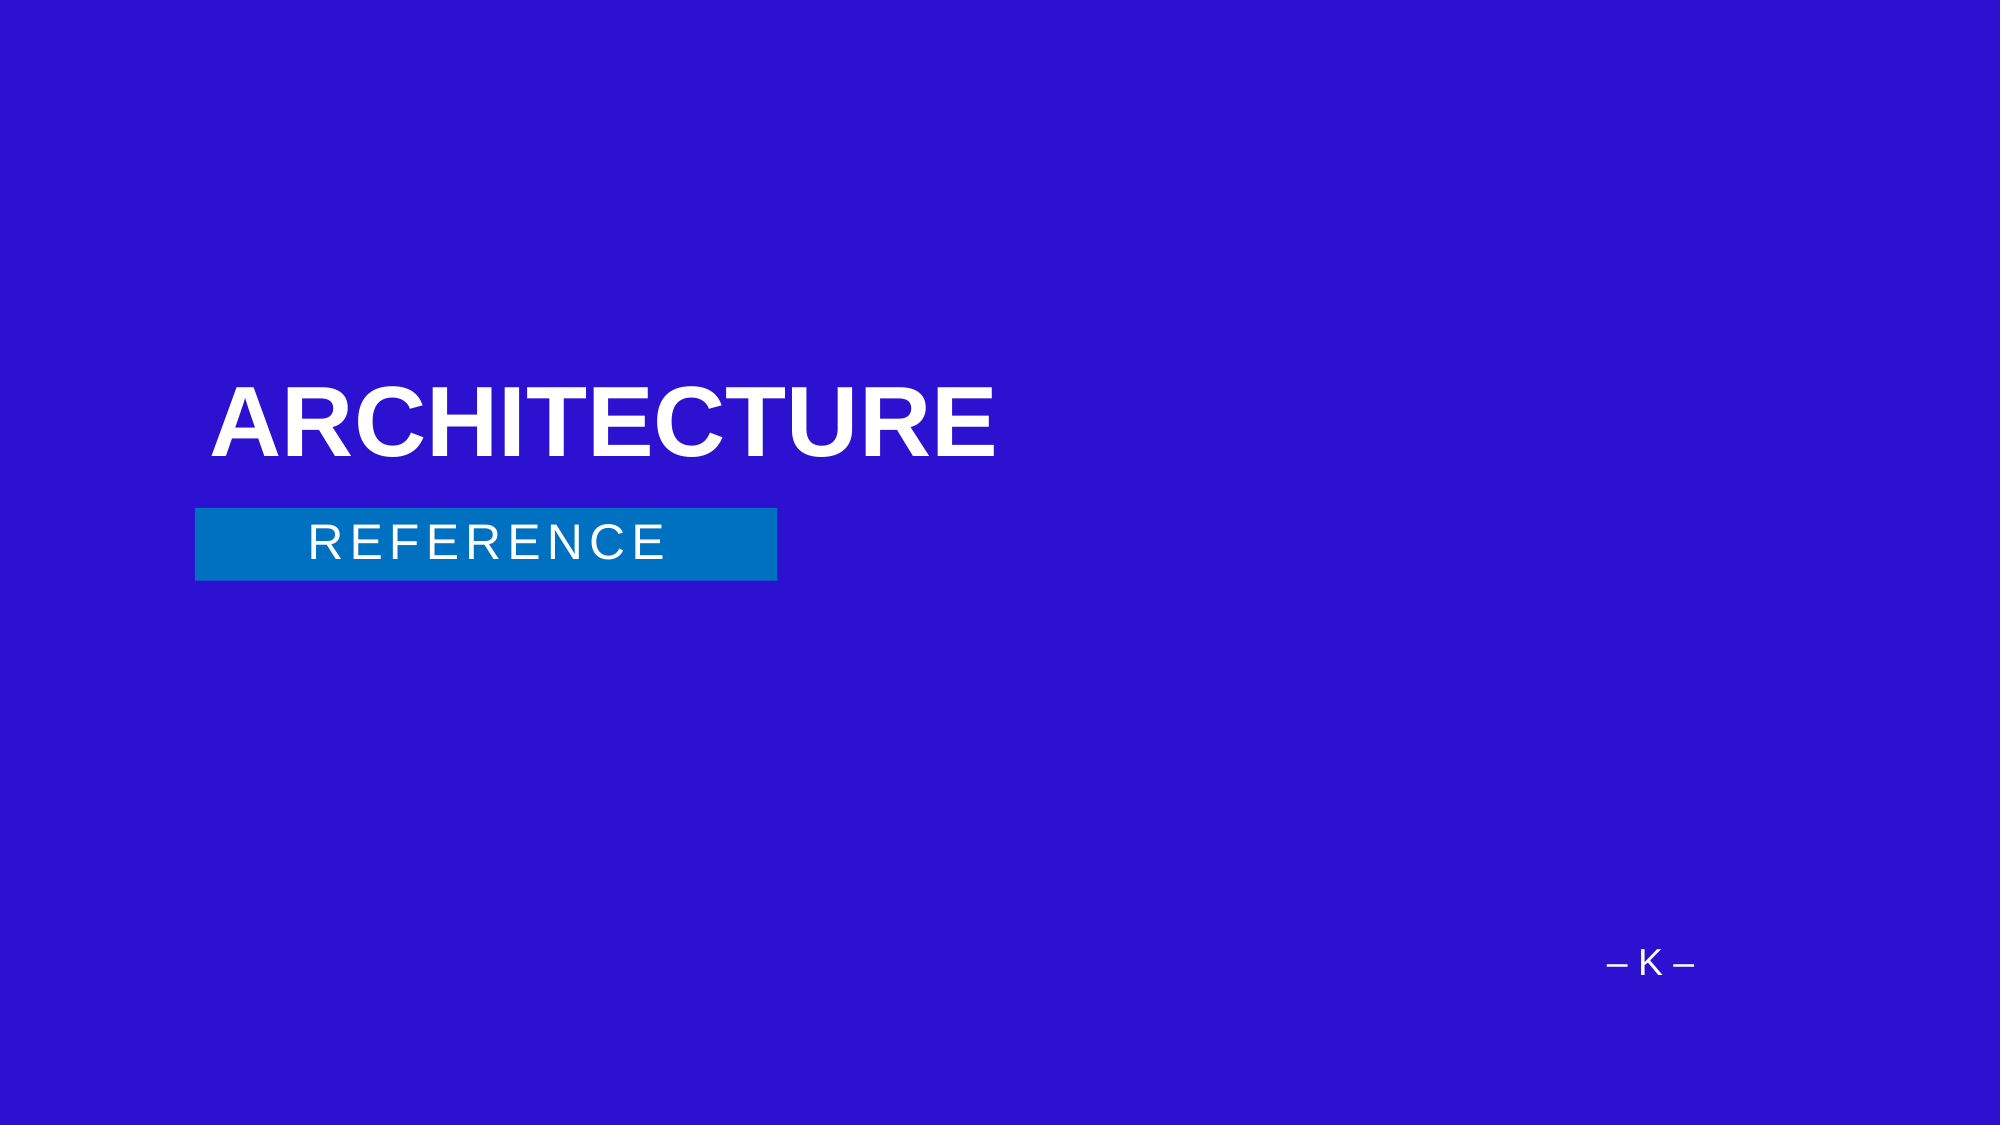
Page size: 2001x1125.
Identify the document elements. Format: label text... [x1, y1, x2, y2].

title Architecture [194, 348, 1791, 484]
list Reference [194, 507, 778, 581]
